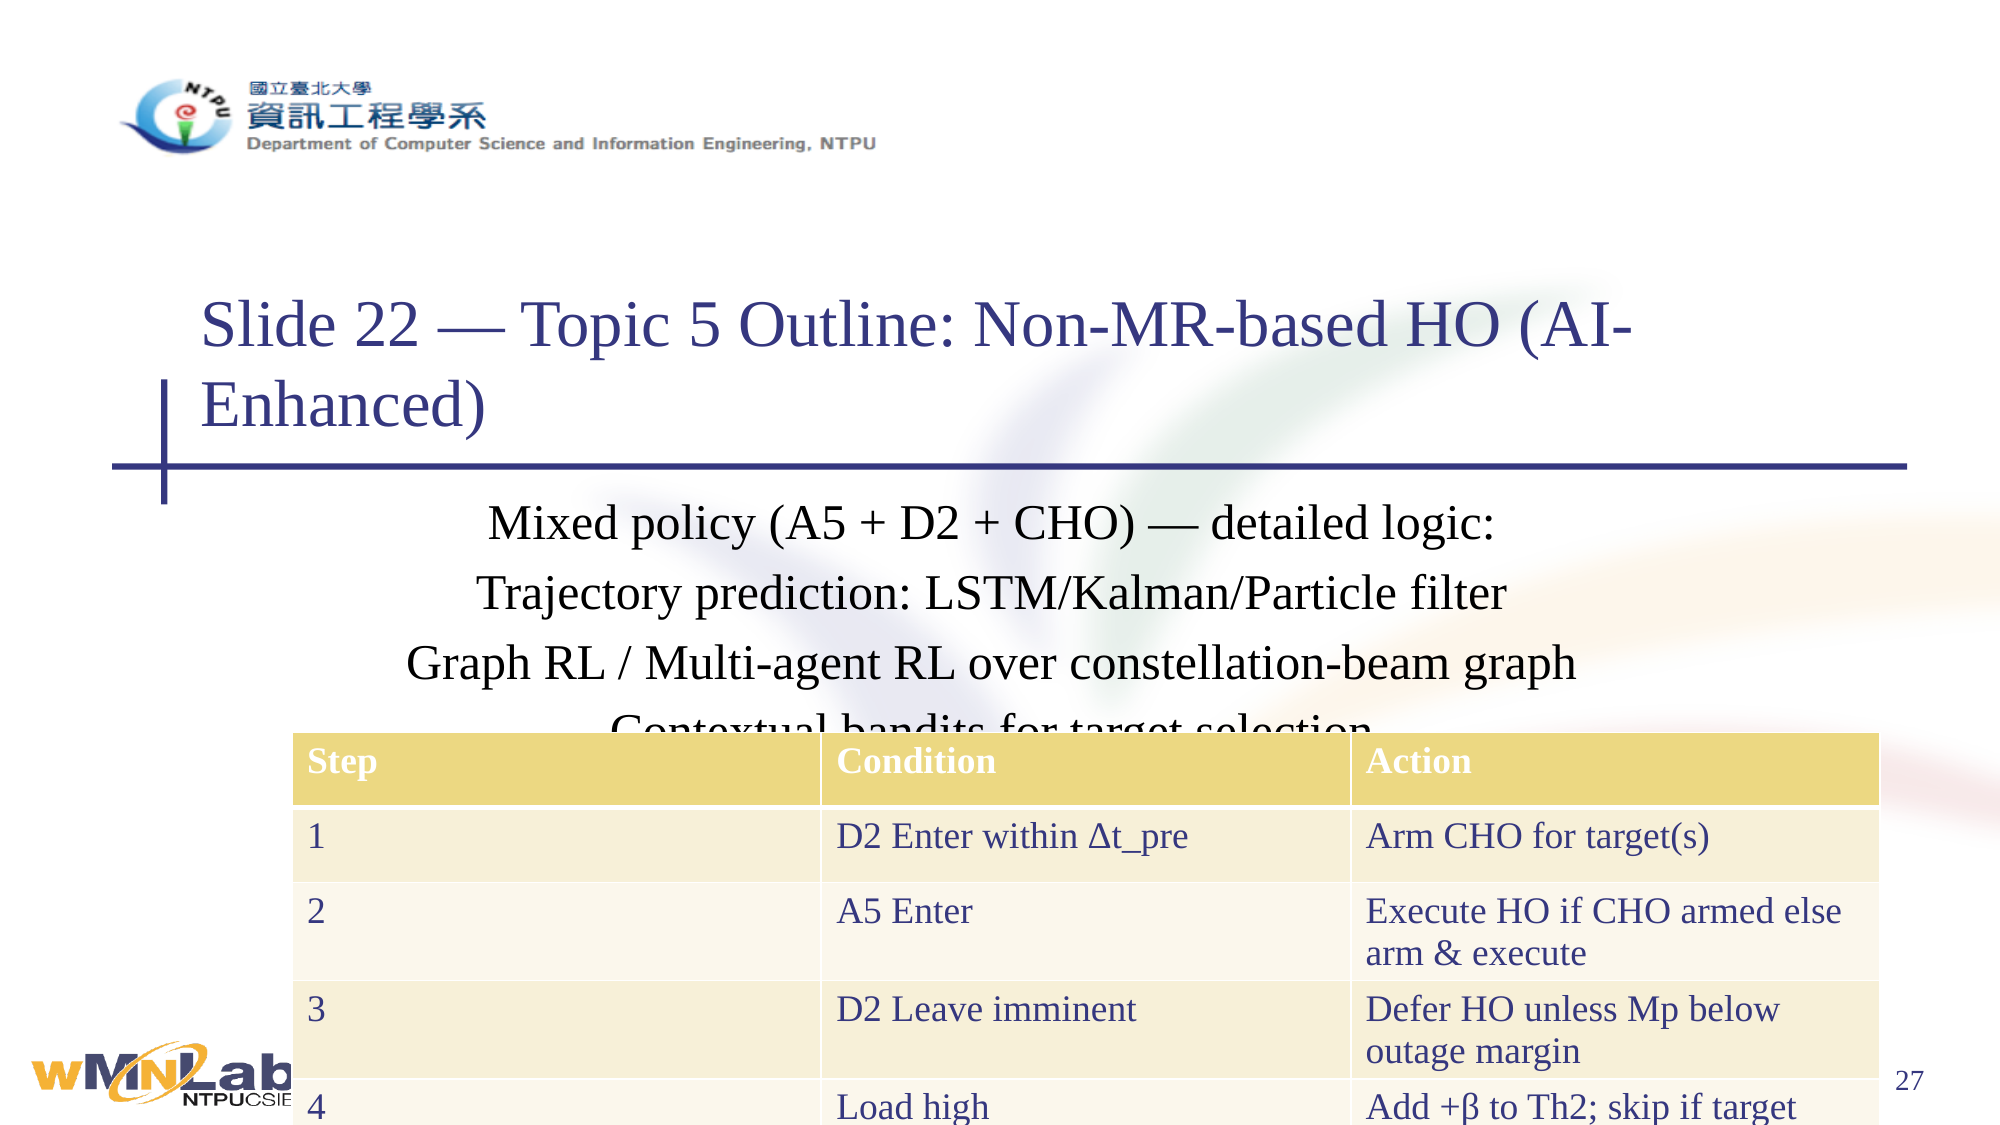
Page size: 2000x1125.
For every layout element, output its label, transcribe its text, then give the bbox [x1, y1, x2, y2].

table_cell Arm CHO for target(s) [1352, 810, 1879, 882]
subtitle Mixed policy (A5 + D2 + CHO) — detailed logic: Trajectory prediction: LSTM/Kalman/Particle filter Graph RL / Multi-agent RL over constellation-beam graph Contextual bandits for target selection Uncertainty-aware decisions with covariance [292, 481, 1692, 718]
table_cell Execute HO if CHO armed else arm & execute [1352, 883, 1879, 980]
picture [0, 0, 2000, 1125]
table_cell A5 Enter [822, 883, 1350, 980]
table_cell D2 Leave imminent [822, 981, 1350, 1078]
table_header Step [293, 733, 820, 805]
table_cell Load high [822, 1080, 1350, 1125]
table_header Action [1352, 733, 1879, 805]
table_cell 2 [293, 883, 820, 980]
table_cell 4 [293, 1080, 820, 1125]
table_cell Defer HO unless Mp below outage margin [1352, 981, 1879, 1078]
table_cell Add +β to Th2; skip if target overloaded [1352, 1080, 1879, 1125]
table_cell 3 [293, 981, 820, 1078]
table_cell D2 Enter within Δt_pre [822, 810, 1350, 882]
table_header Condition [822, 733, 1350, 805]
table_cell 1 [293, 810, 820, 882]
title Slide 22 — Topic 5 Outline: Non-MR-based HO (AI-Enhanced) [185, 259, 1886, 447]
